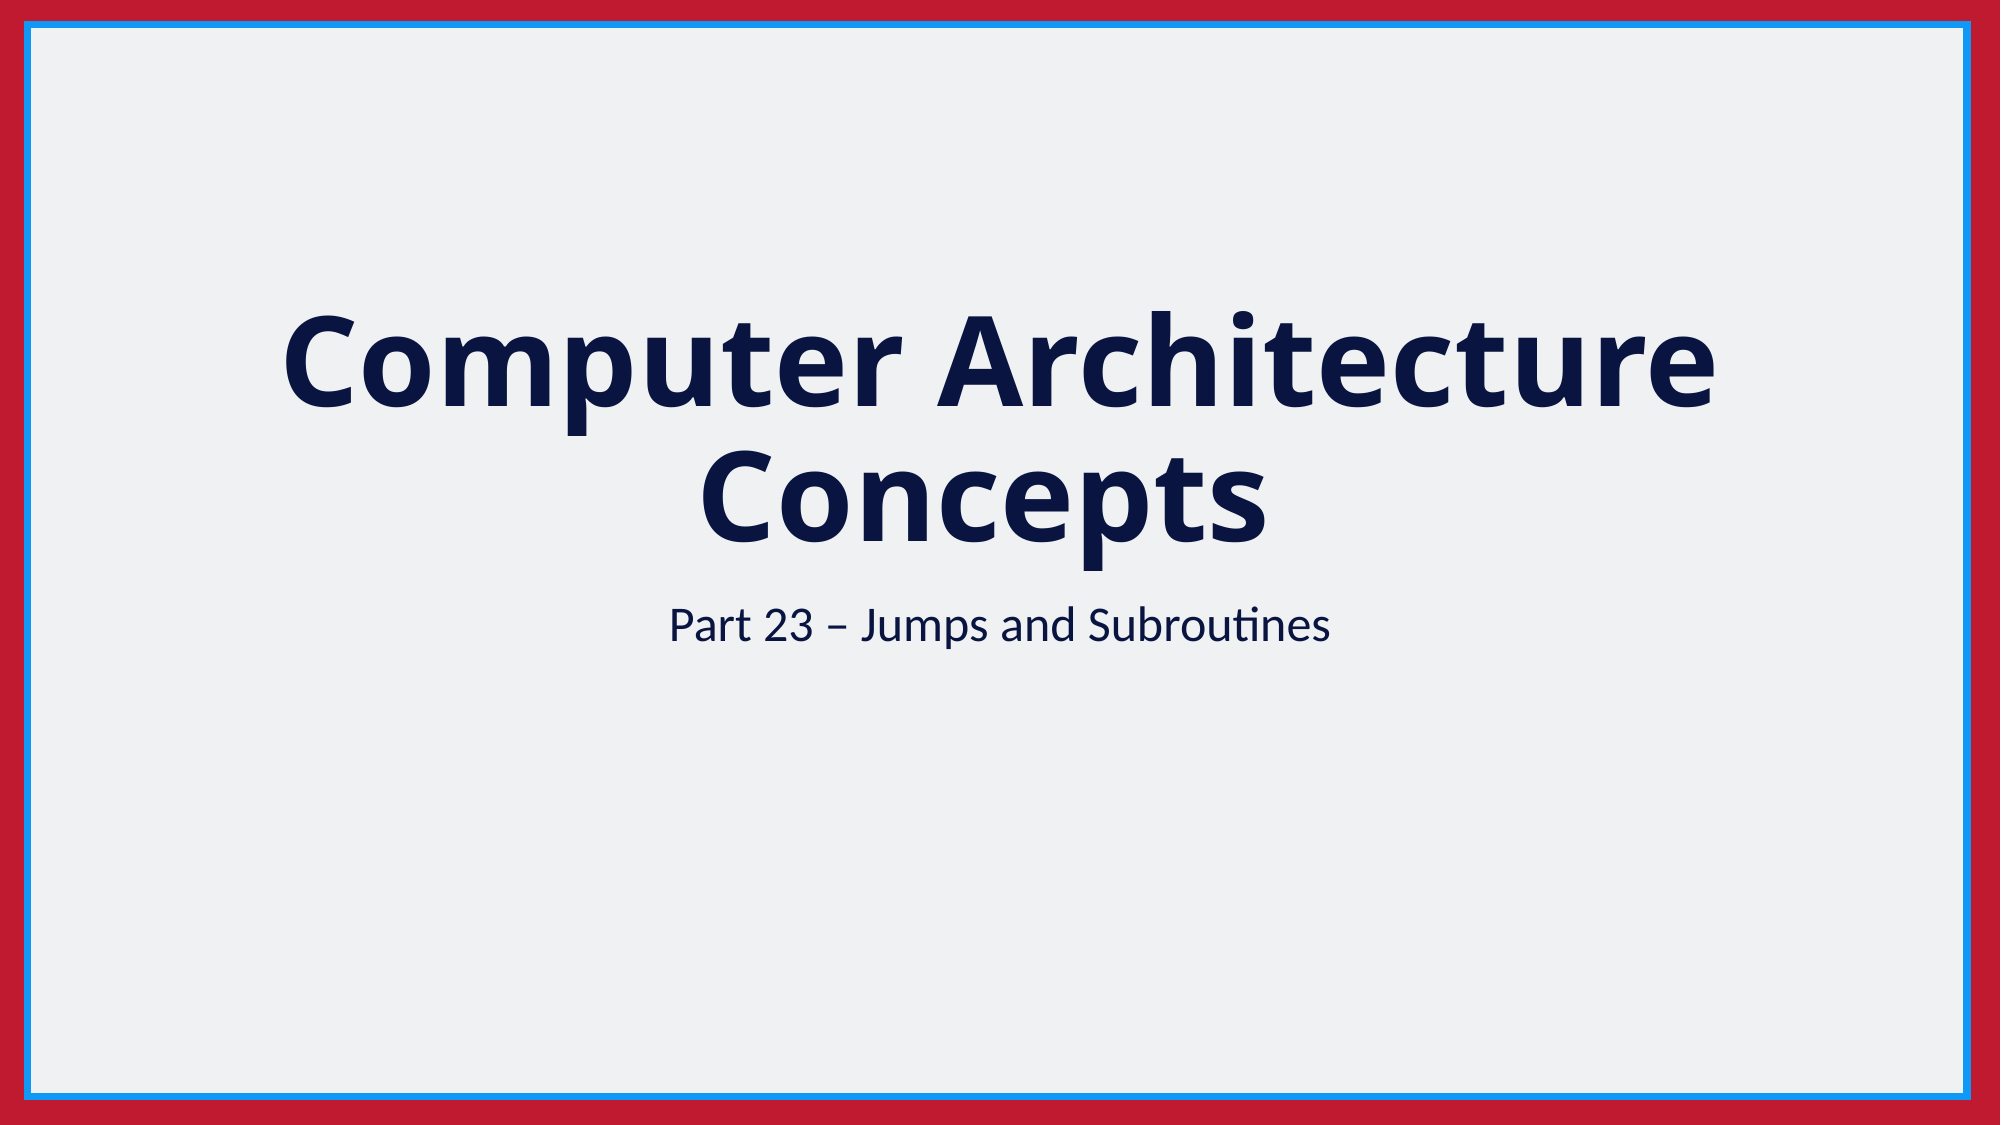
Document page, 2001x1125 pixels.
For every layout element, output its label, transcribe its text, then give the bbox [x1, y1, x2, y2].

title Computer Architecture Concepts [249, 184, 1750, 576]
subtitle Part 23 – Jumps and Subroutines [249, 590, 1750, 863]
